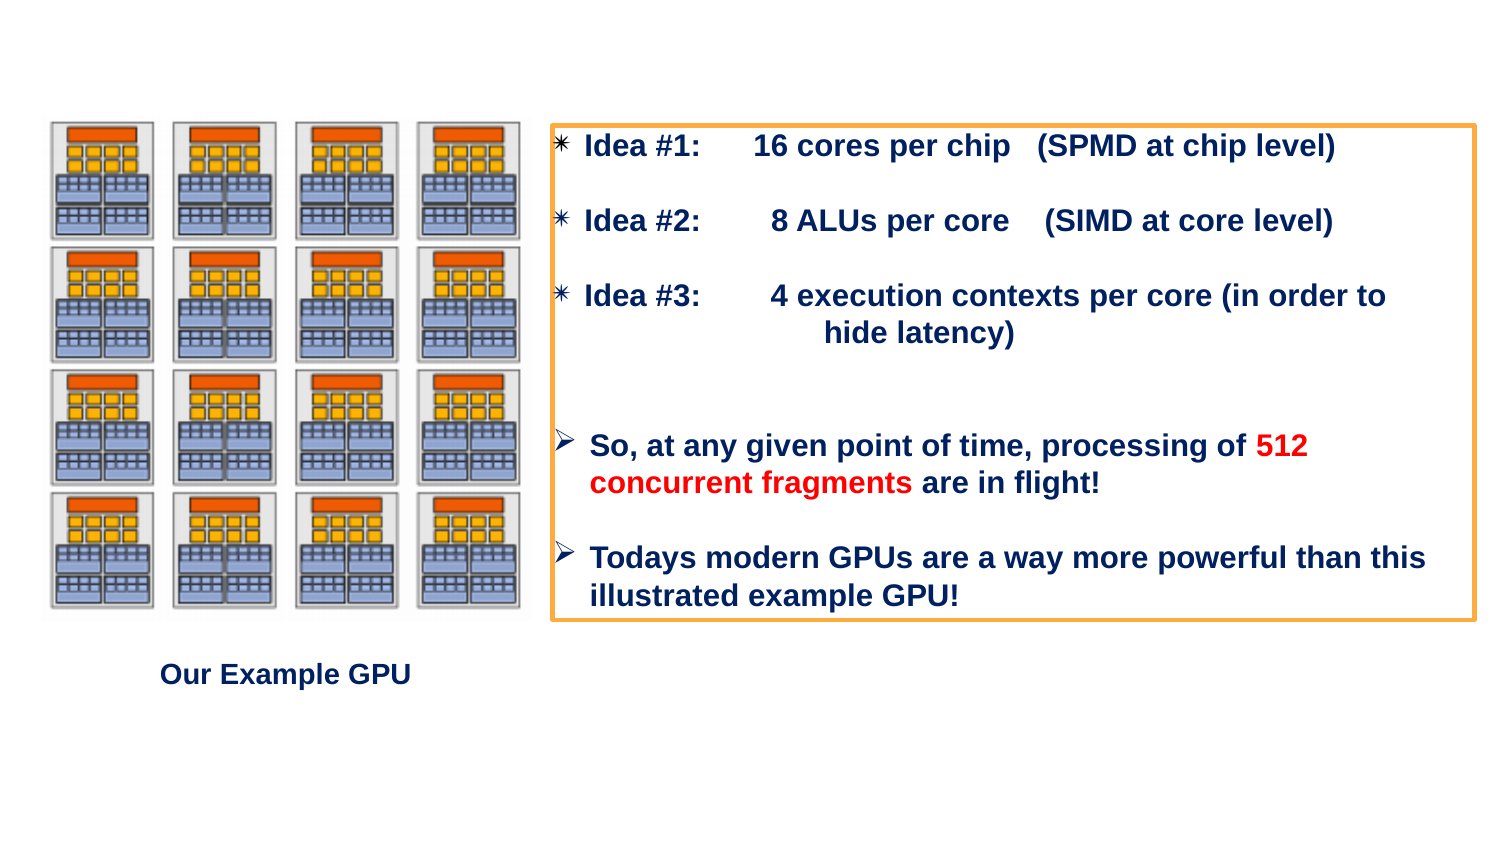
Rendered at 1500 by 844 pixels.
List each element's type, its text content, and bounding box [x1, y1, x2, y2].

text_box Idea #1: 16 cores per chip (SPMD at chip level) Idea #2: 8 ALUs per core (SIMD at core level) Idea #3: 4 execution contexts per core (in order to hide latency) So, at any given point of time, processing of 512 concurrent fragments are in flight! Todays modern GPUs are a way more powerful than this illustrated example GPU! [552, 125, 1475, 620]
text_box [28, 101, 544, 701]
